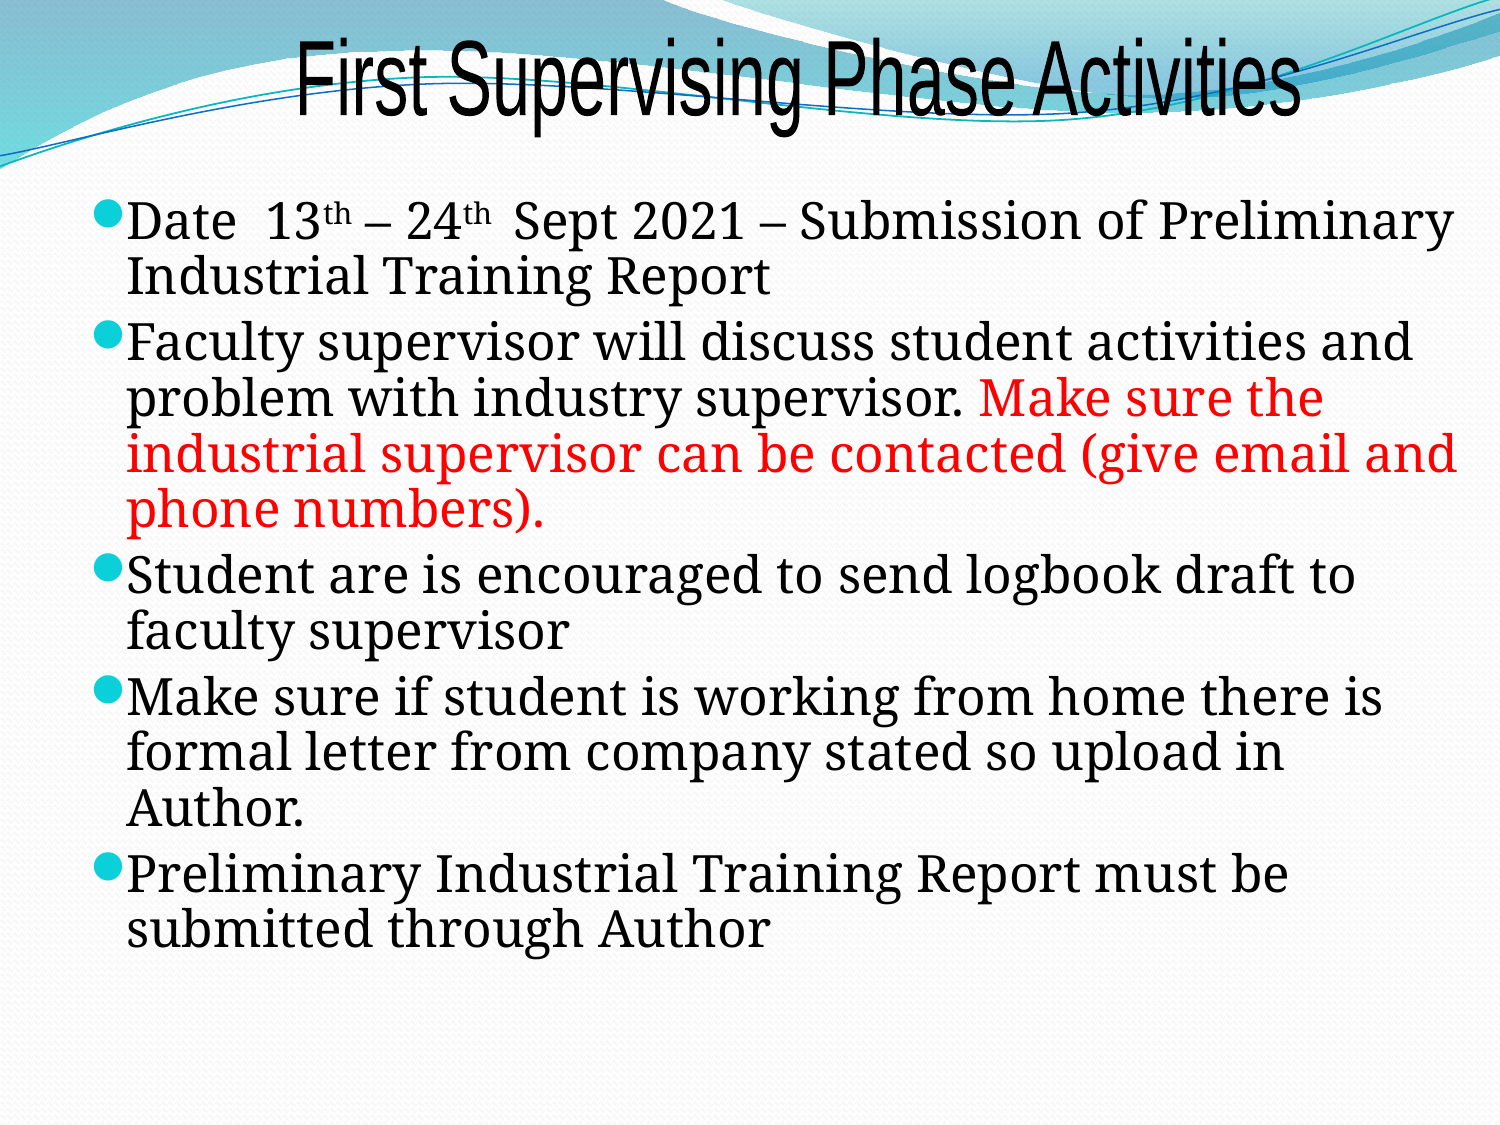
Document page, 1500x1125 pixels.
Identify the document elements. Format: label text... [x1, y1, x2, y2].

list Date 13th – 24th Sept 2021 – Submission of Preliminary Industrial Training Report Faculty supervisor will discuss student activities and problem with industry supervisor. Make sure the industrial supervisor can be contacted (give email and phone numbers). Student are is encouraged to send logbook draft to faculty supervisor Make sure if student is working from home there is formal letter from company stated so upload in Author. Preliminary Industrial Training Report must be submitted through Author [75, 187, 1475, 975]
